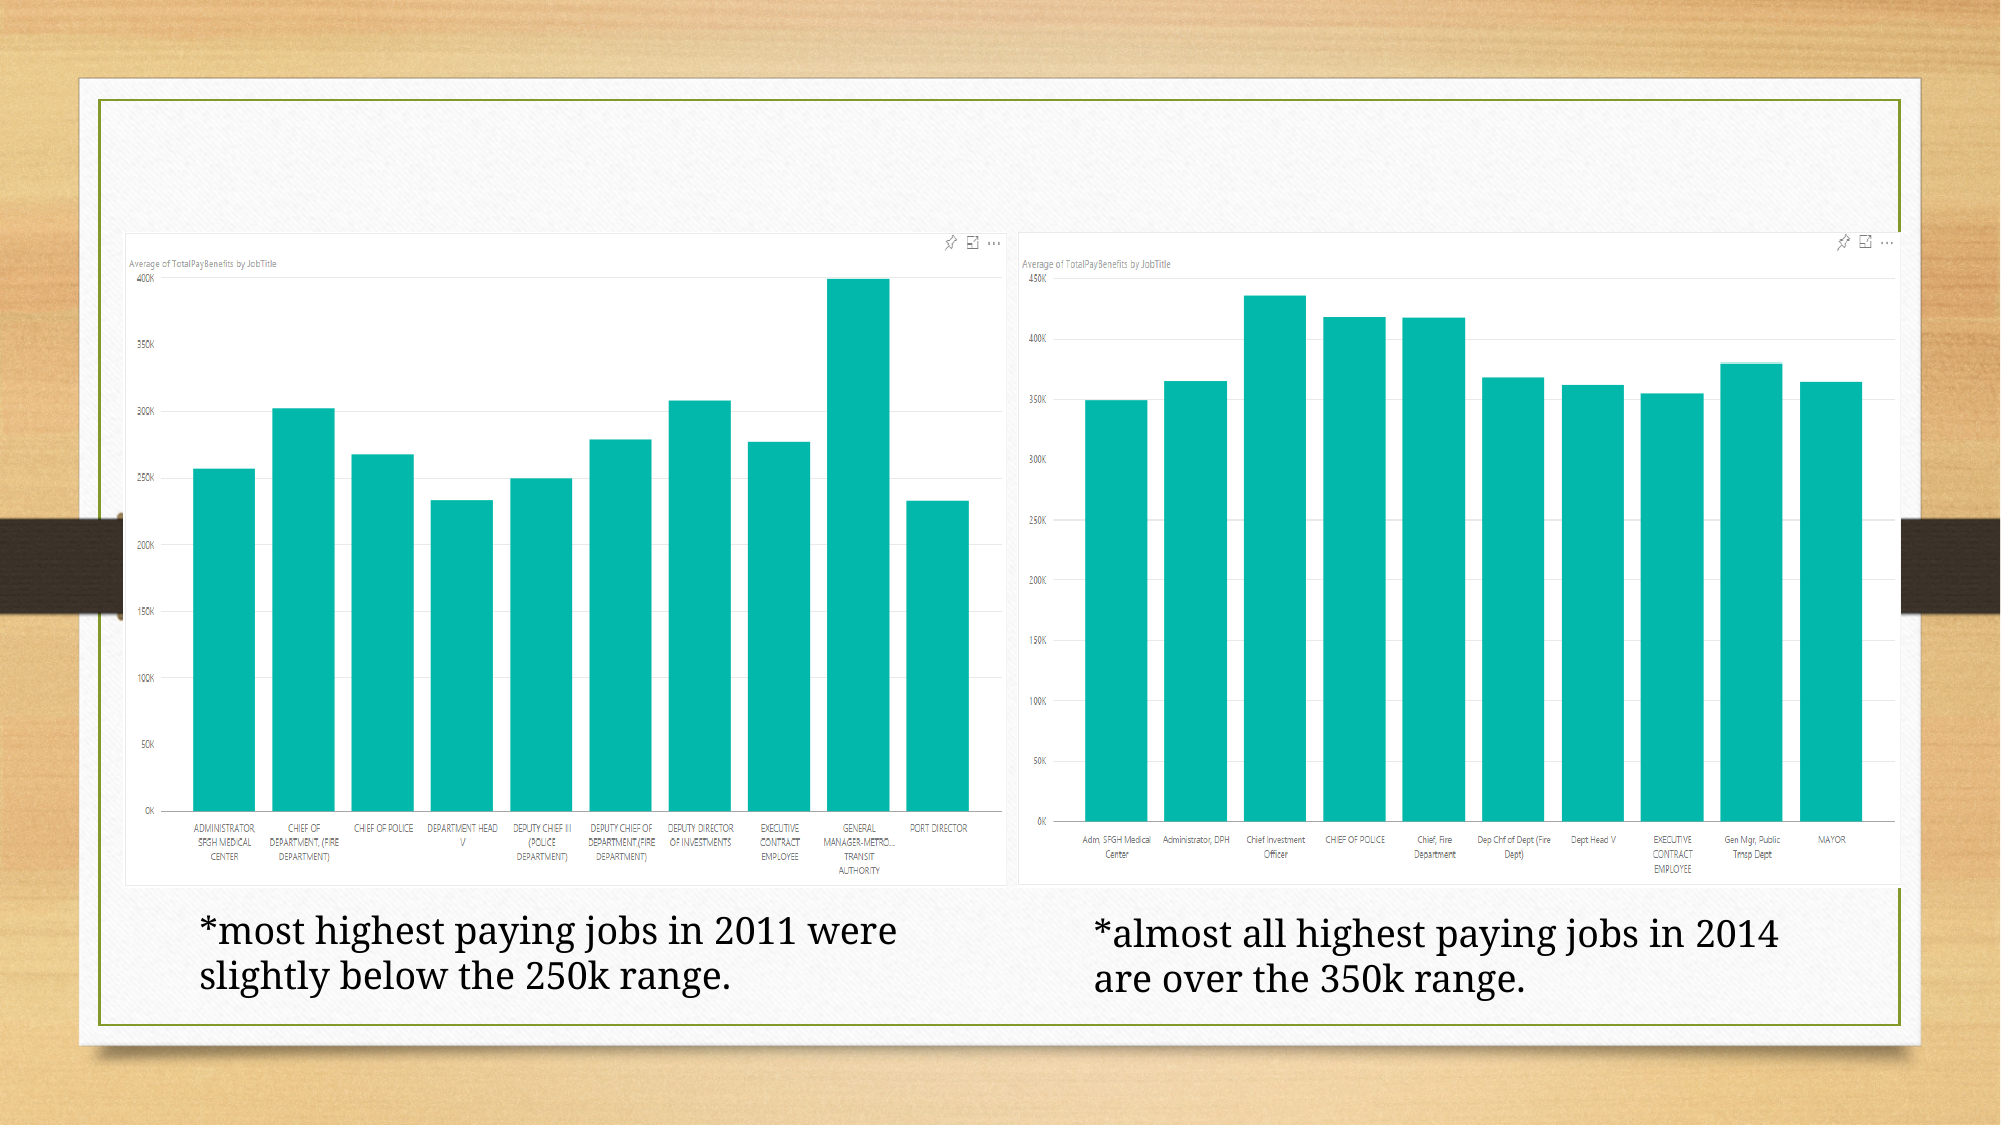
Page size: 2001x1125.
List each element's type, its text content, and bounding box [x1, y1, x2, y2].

picture [0, 0, 2001, 1125]
text_box *almost all highest paying jobs in 2014 are over the 350k range. [1078, 902, 1840, 1008]
text_box *most highest paying jobs in 2011 were slightly below the 250k range. [184, 899, 946, 1005]
